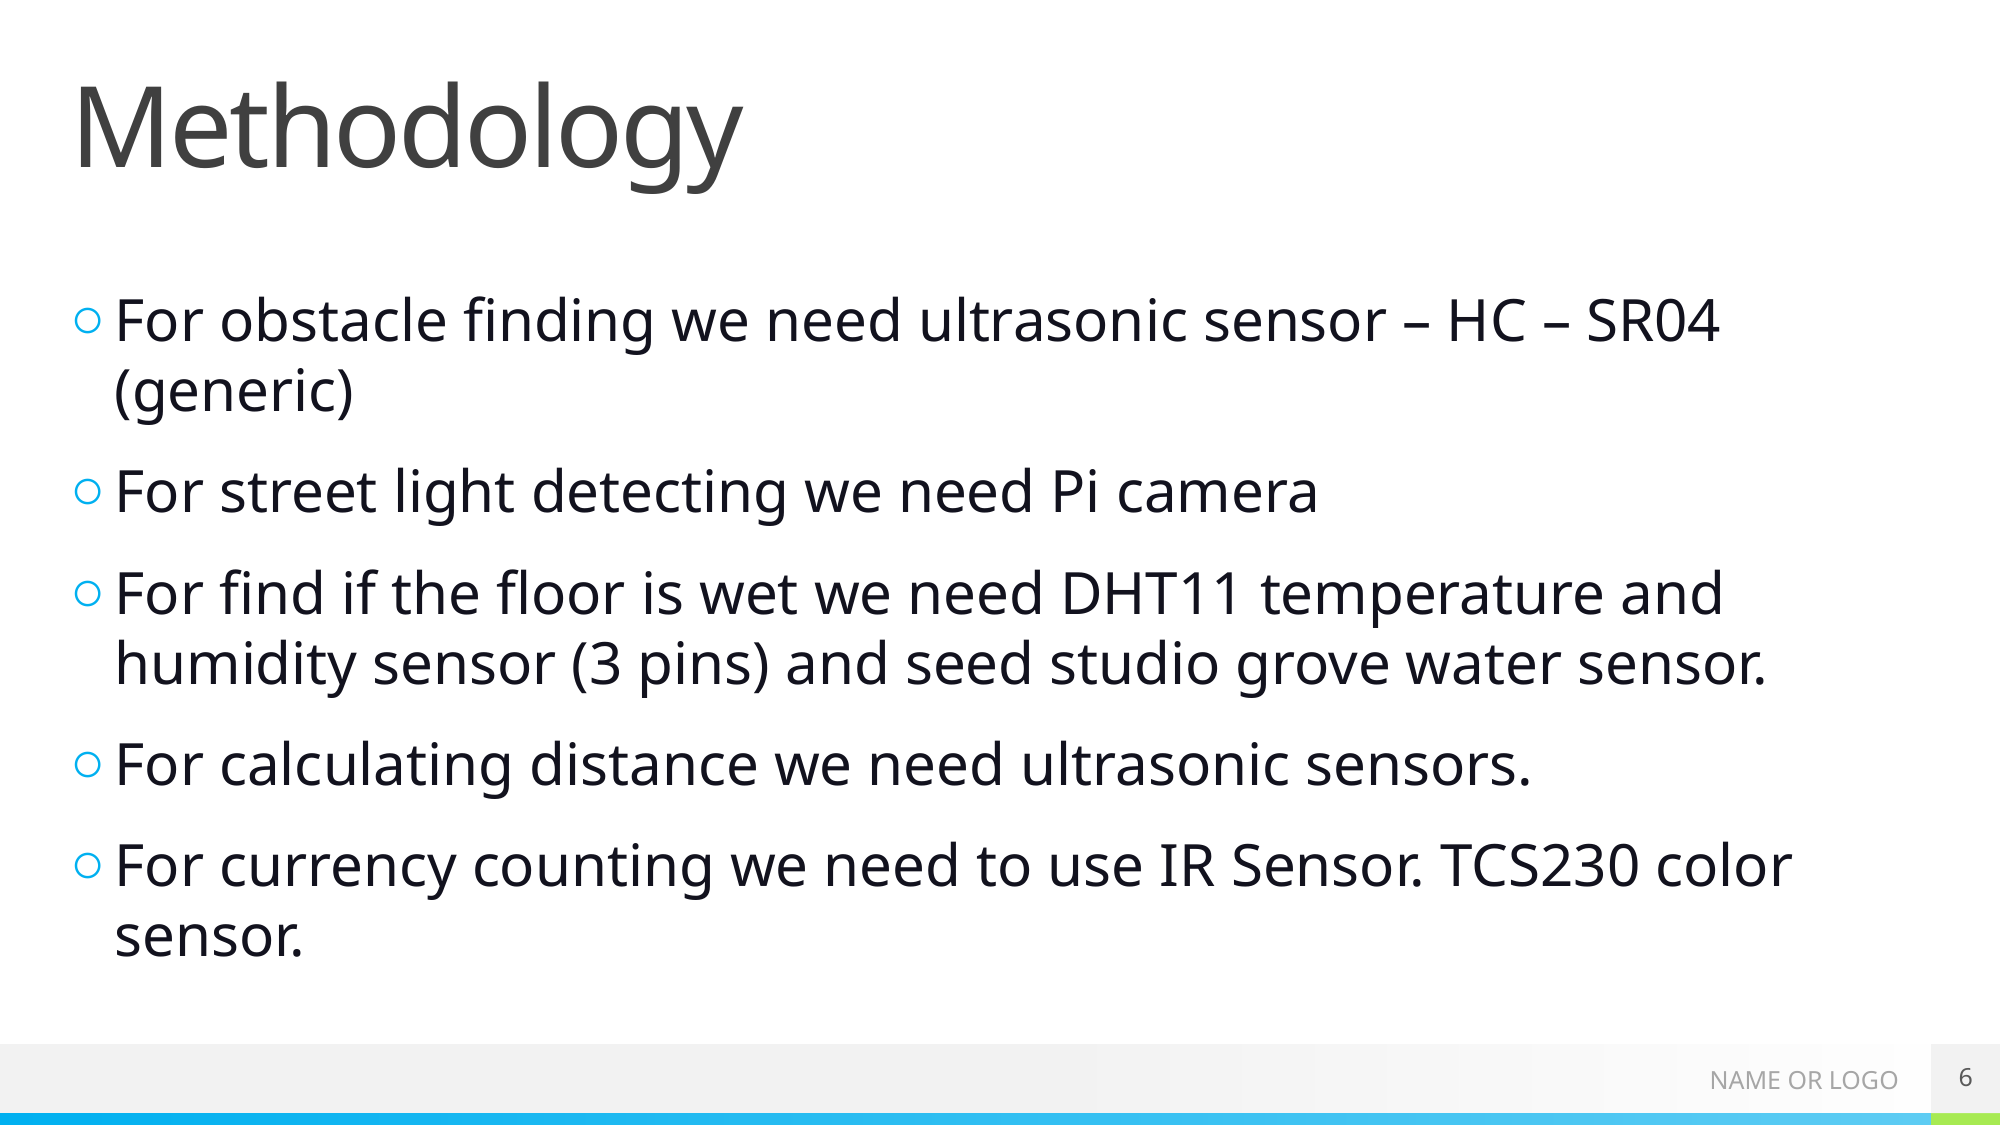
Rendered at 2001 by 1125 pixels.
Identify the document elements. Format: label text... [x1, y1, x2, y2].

title Methodology [70, 70, 1932, 142]
list For obstacle finding we need ultrasonic sensor – HC – SR04 (generic) For street light detecting we need Pi camera For find if the floor is wet we need DHT11 temperature and humidity sensor (3 pins) and seed studio grove water sensor. For calculating distance we need ultrasonic sensors. For currency counting we need to use IR Sensor. TCS230 color sensor. [70, 283, 1932, 998]
slide_number 6 [1931, 1044, 2000, 1114]
